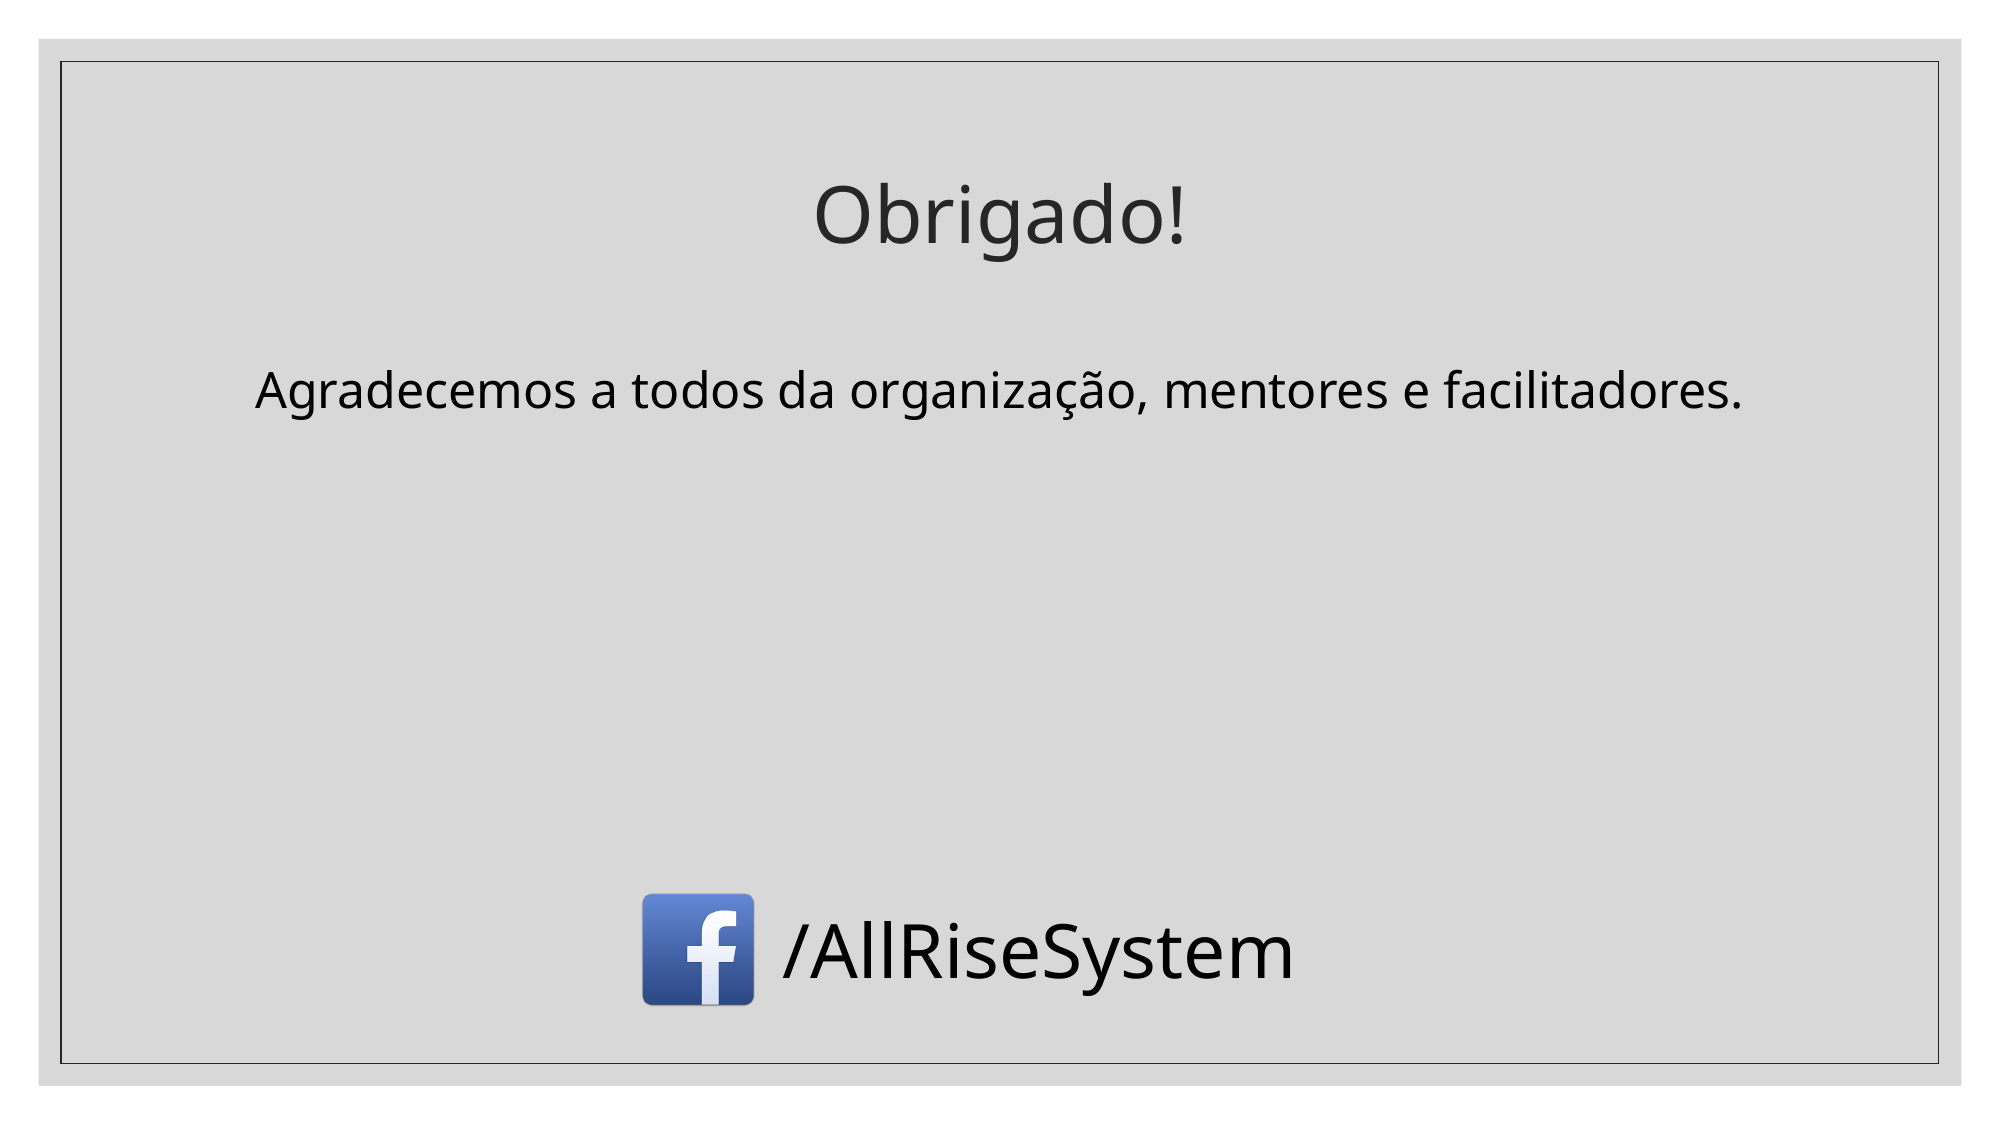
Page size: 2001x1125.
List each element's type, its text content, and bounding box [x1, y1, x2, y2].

title Obrigado! [174, 105, 1825, 331]
picture [627, 878, 769, 1020]
list Agradecemos a todos da organização, mentores e facilitadores. [174, 345, 1825, 456]
text_box /AllRiseSystem [774, 896, 1313, 1001]
